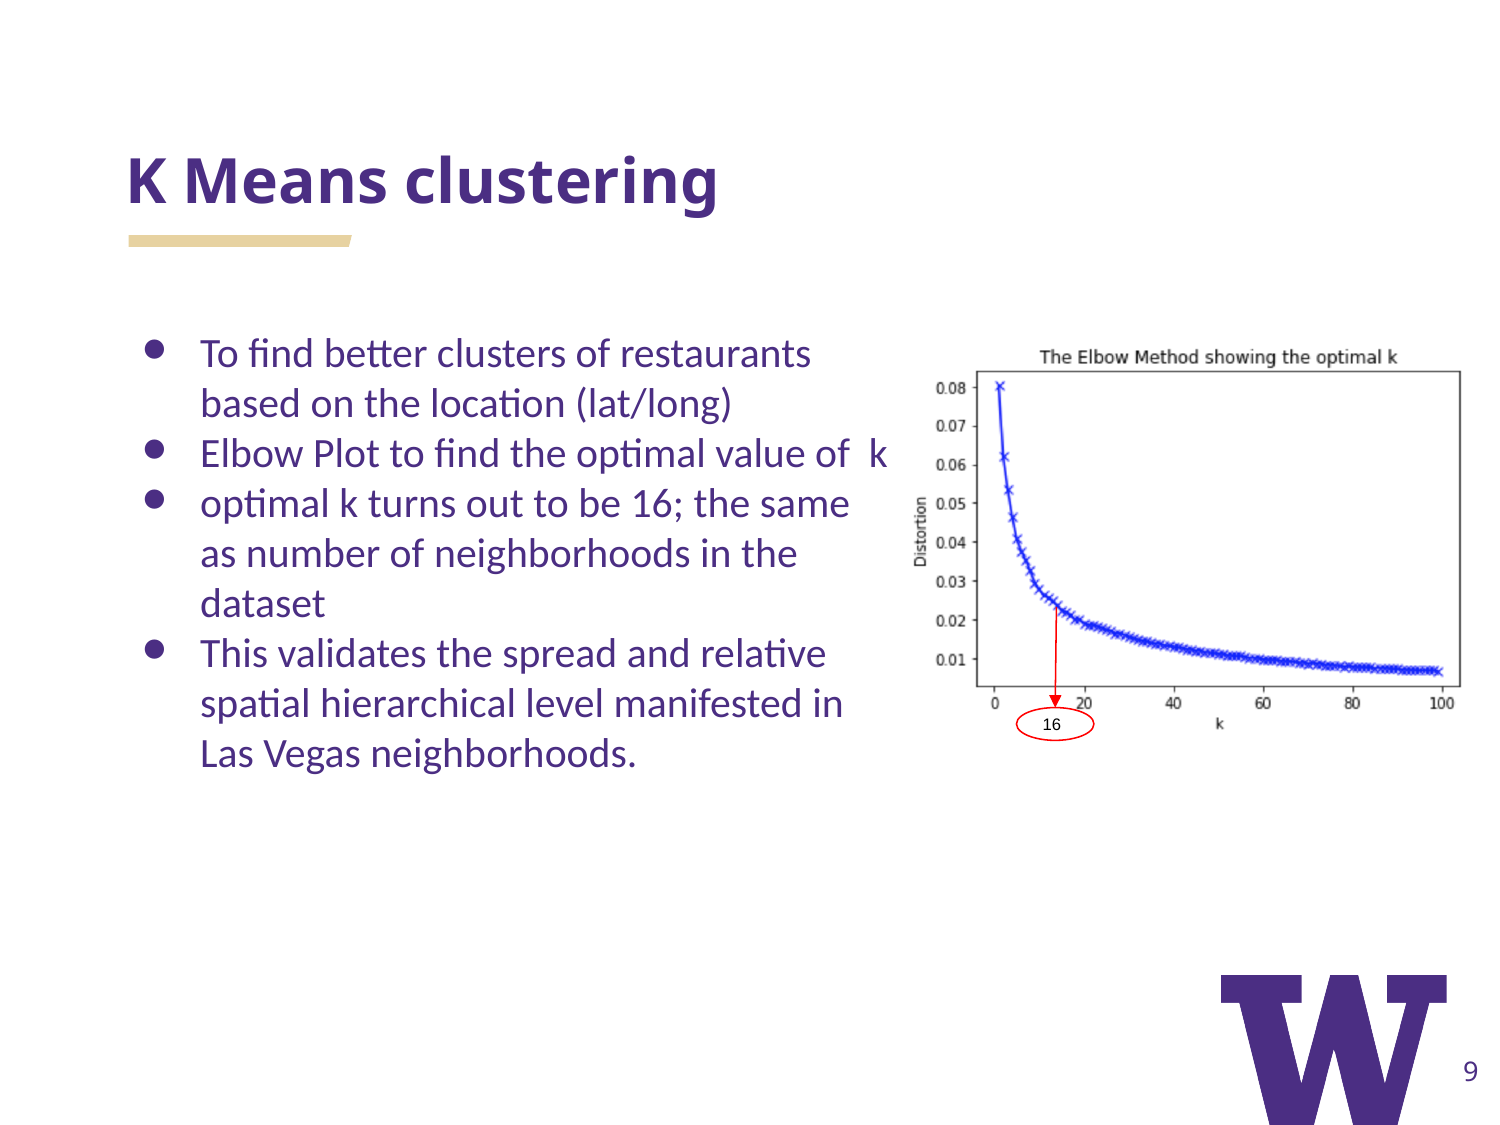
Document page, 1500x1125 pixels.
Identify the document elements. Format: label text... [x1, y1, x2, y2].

list To find better clusters of restaurants based on the location (lat/long) Elbow Plot to find the optimal value of k optimal k turns out to be 16; the same as number of neighborhoods in the dataset This validates the spread and relative spatial hierarchical level manifested in Las Vegas neighborhoods. [110, 318, 907, 978]
title K Means clustering [110, 60, 1453, 224]
picture [893, 335, 1500, 741]
slide_number ‹#› [1403, 1038, 1494, 1125]
picture [128, 235, 352, 247]
picture [1221, 975, 1447, 1125]
